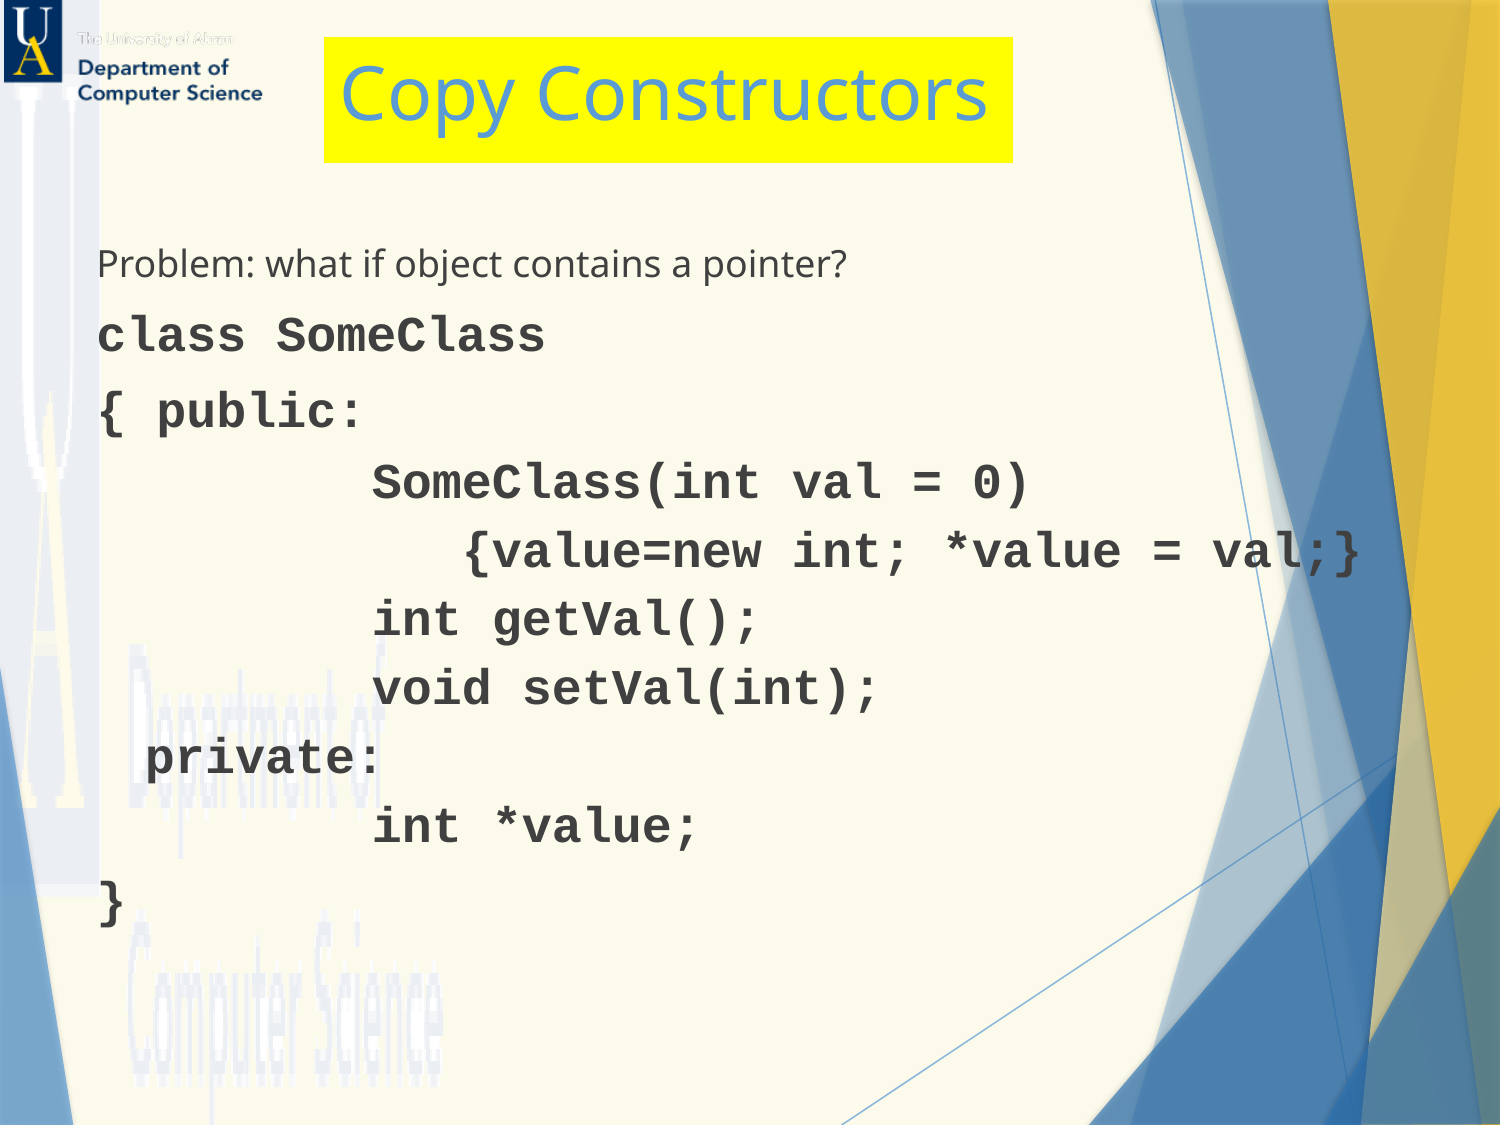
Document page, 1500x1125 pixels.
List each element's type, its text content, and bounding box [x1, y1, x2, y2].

title Copy Constructors [324, 37, 1013, 163]
list Problem: what if object contains a pointer? class SomeClass { public: SomeClass(int val = 0) {value=new int; *value = val;} int getVal(); void setVal(int); private: int *value; } [24, 237, 1386, 988]
picture [4, 0, 395, 124]
